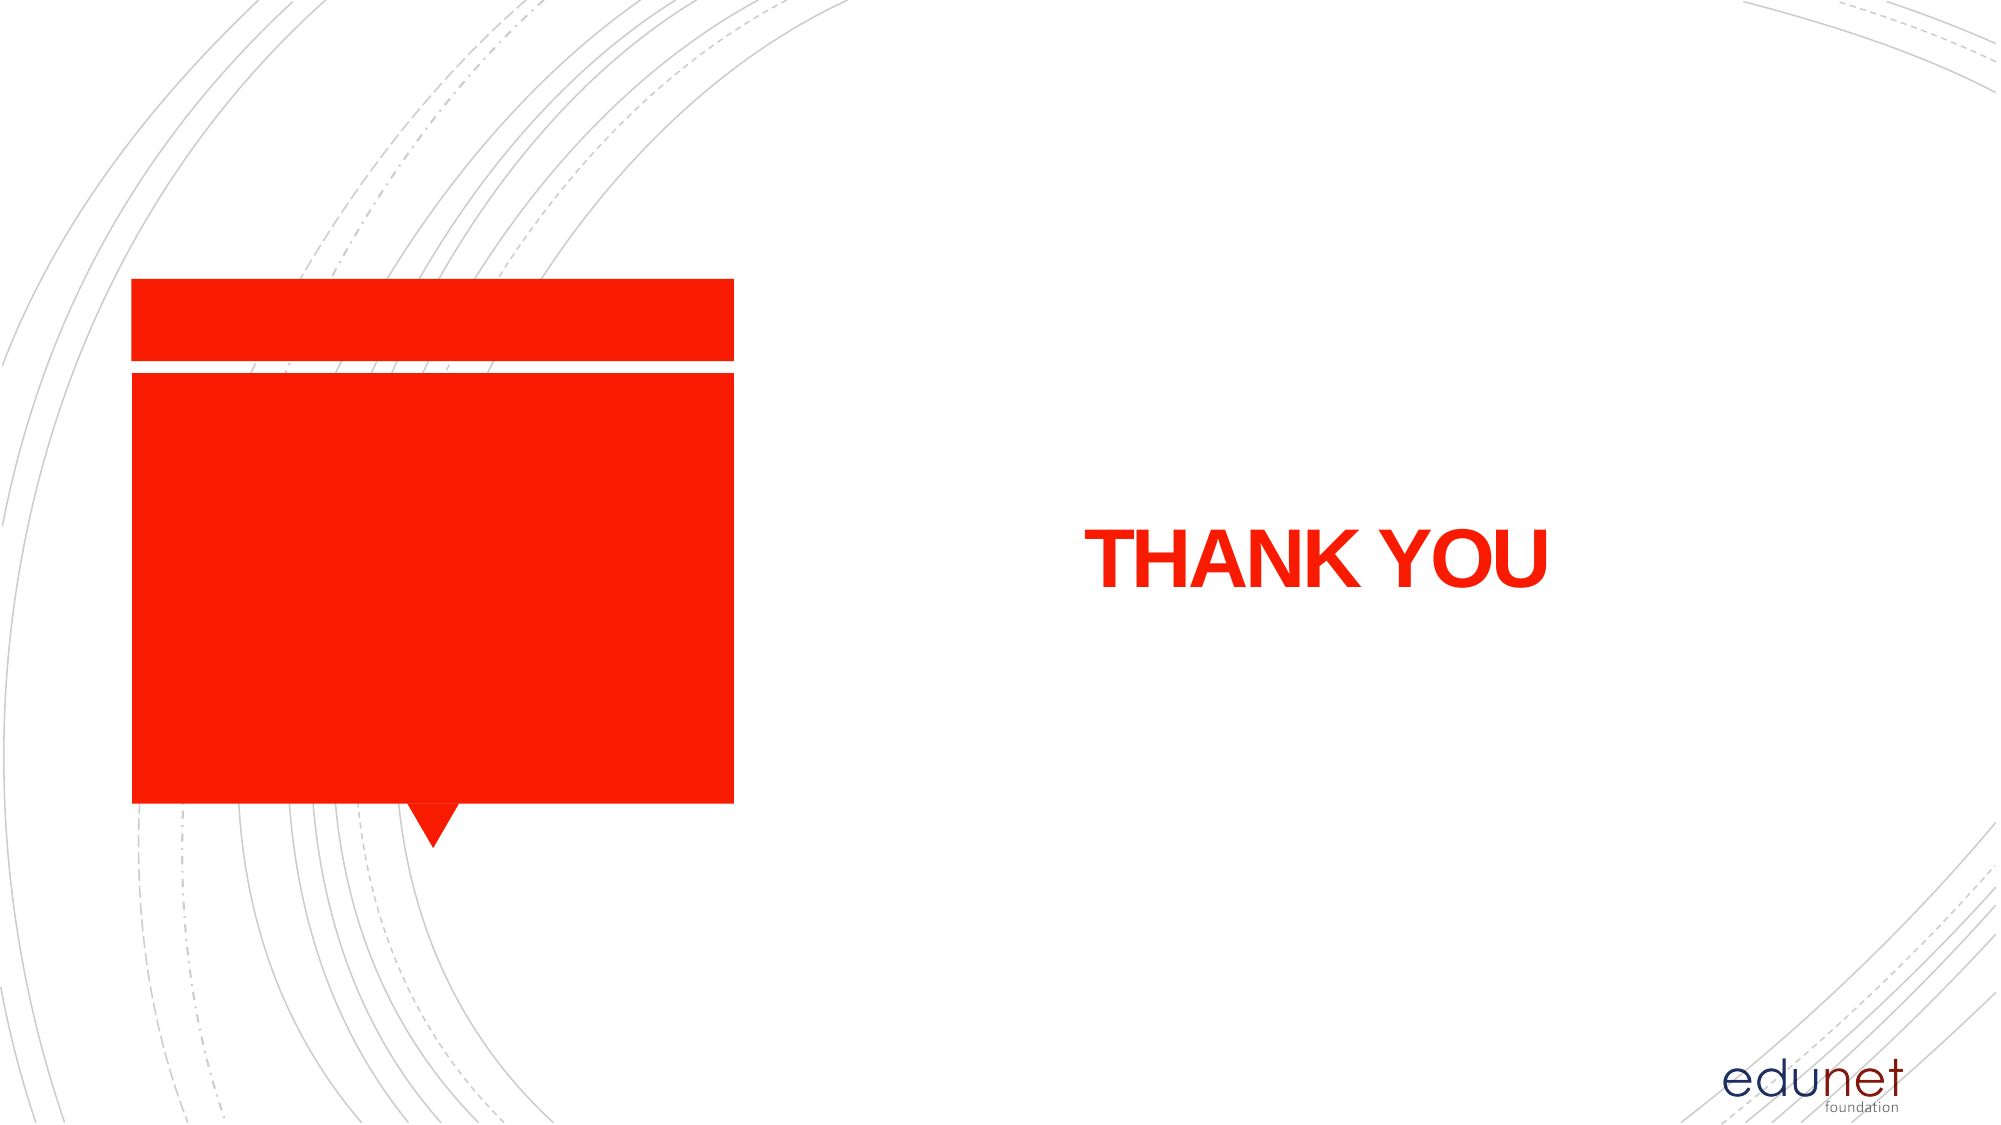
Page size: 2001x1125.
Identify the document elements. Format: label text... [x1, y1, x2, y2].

title THANK YOU [741, 453, 1895, 672]
picture [1719, 1056, 1905, 1116]
